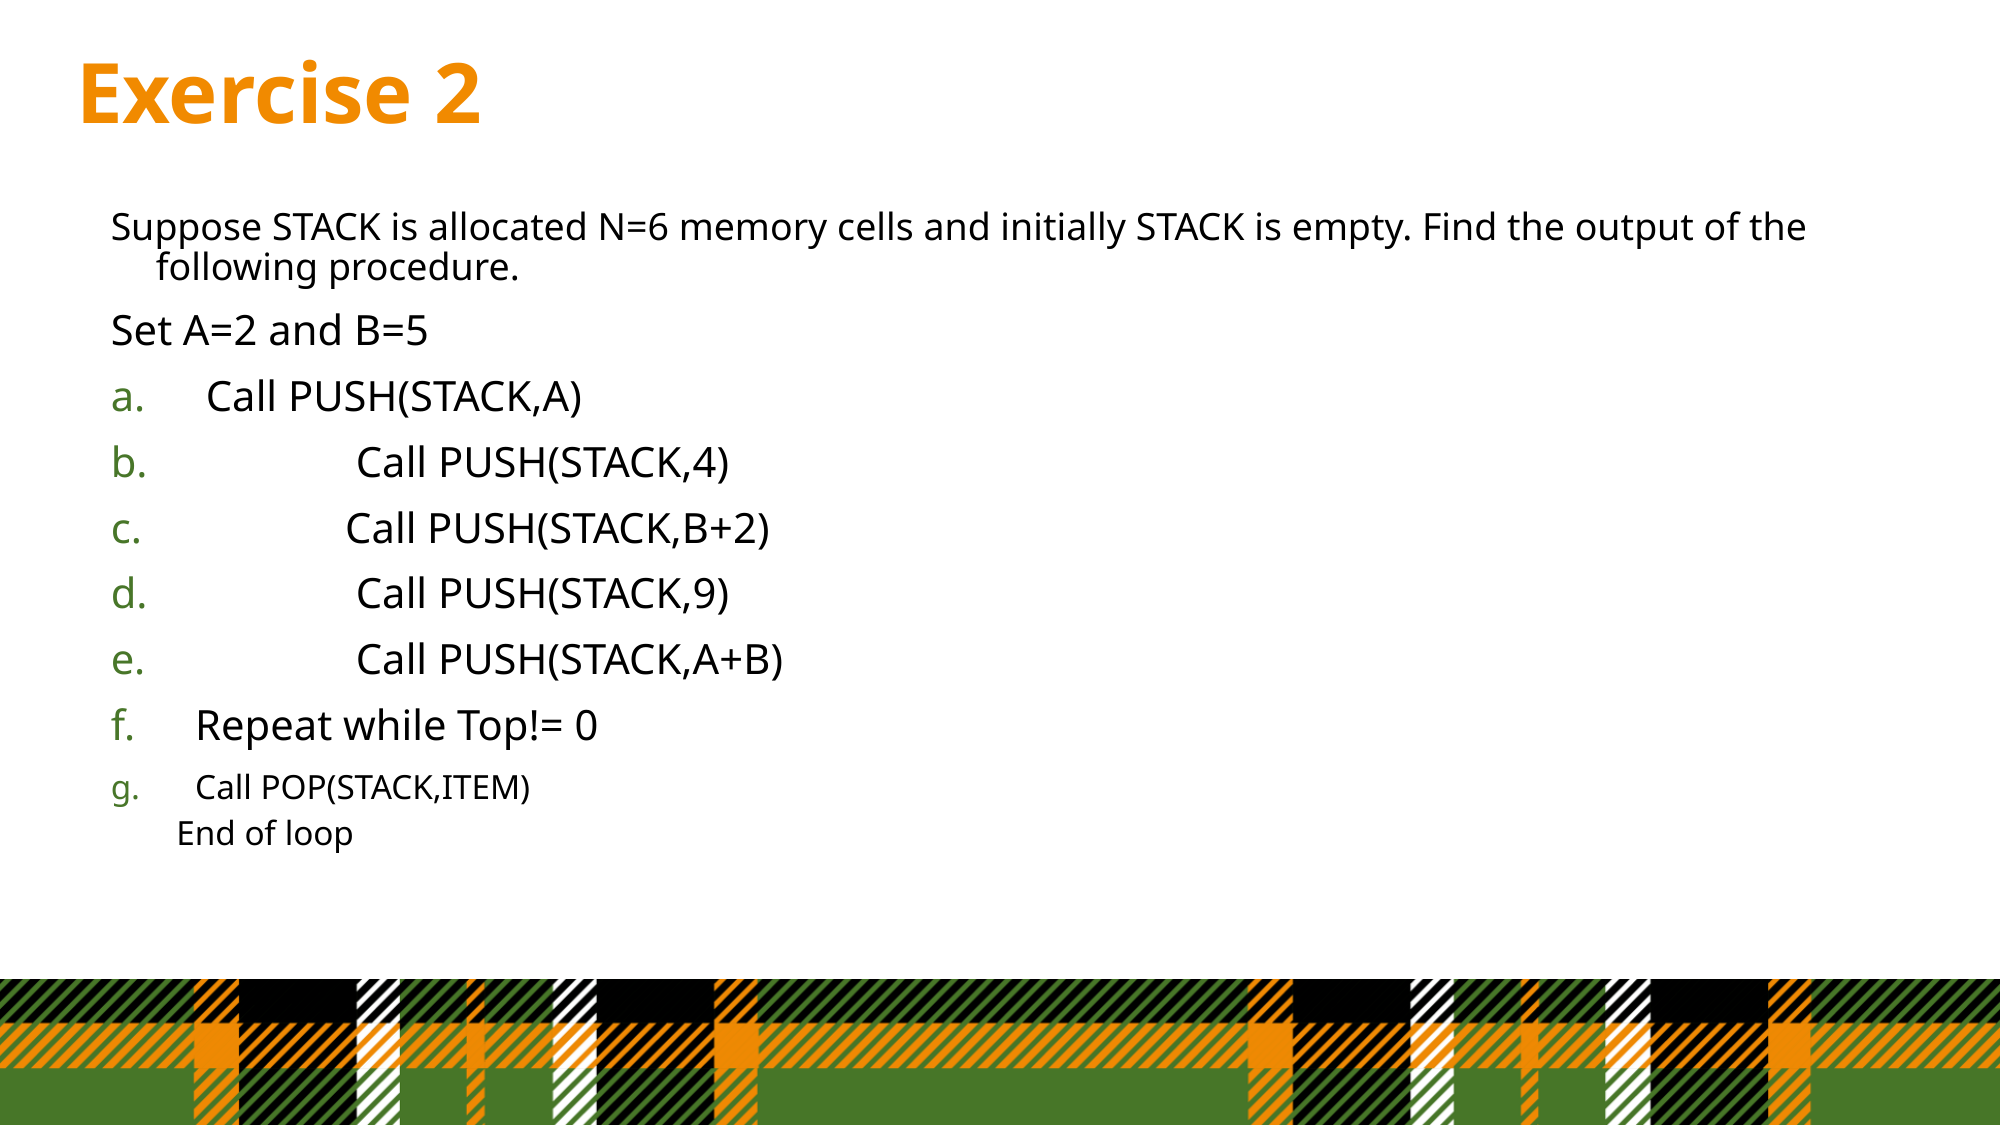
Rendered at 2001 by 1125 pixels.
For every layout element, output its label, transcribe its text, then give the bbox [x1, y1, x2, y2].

title Exercise 2 [61, 44, 1799, 151]
picture [0, 979, 2000, 1125]
list Suppose STACK is allocated N=6 memory cells and initially STACK is empty. Find the output of the following procedure. Set A=2 and B=5 Call PUSH(STACK,A) Call PUSH(STACK,4) Call PUSH(STACK,B+2) Call PUSH(STACK,9) Call PUSH(STACK,A+B) Repeat while Top!= 0 Call POP(STACK,ITEM) End of loop [96, 200, 1846, 751]
